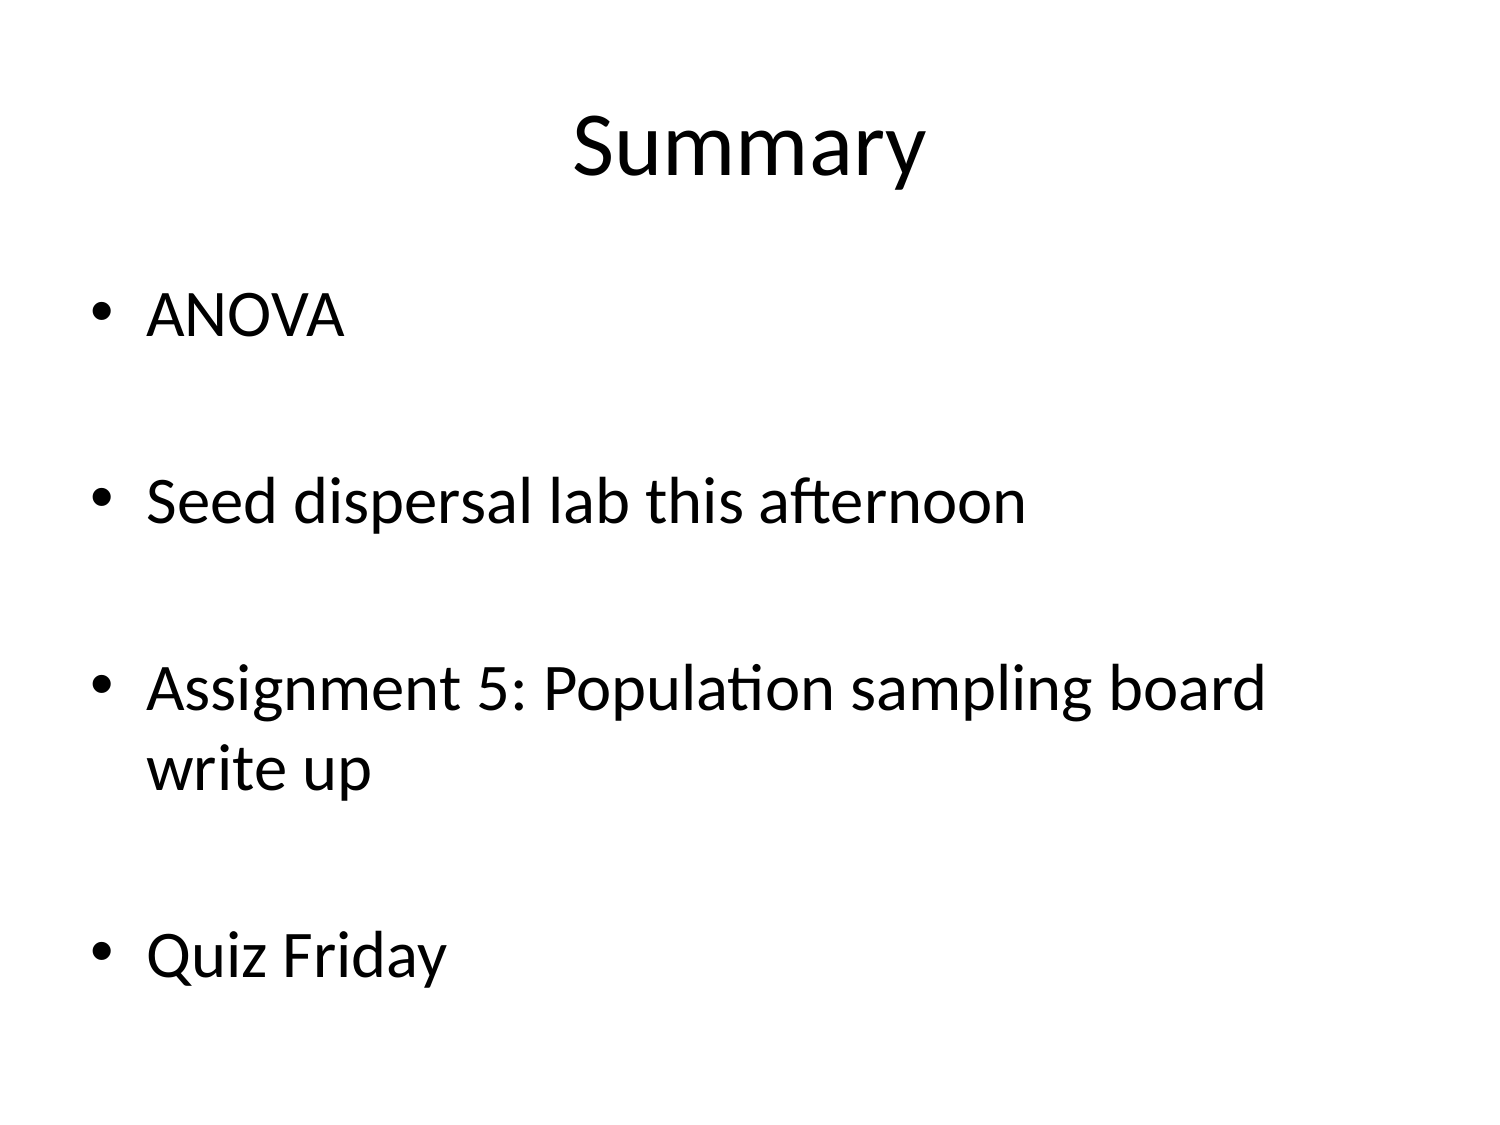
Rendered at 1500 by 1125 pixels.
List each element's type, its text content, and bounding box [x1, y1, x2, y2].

list ANOVA Seed dispersal lab this afternoon Assignment 5: Population sampling board write up Quiz Friday [75, 262, 1425, 1005]
title Summary [75, 45, 1425, 233]
